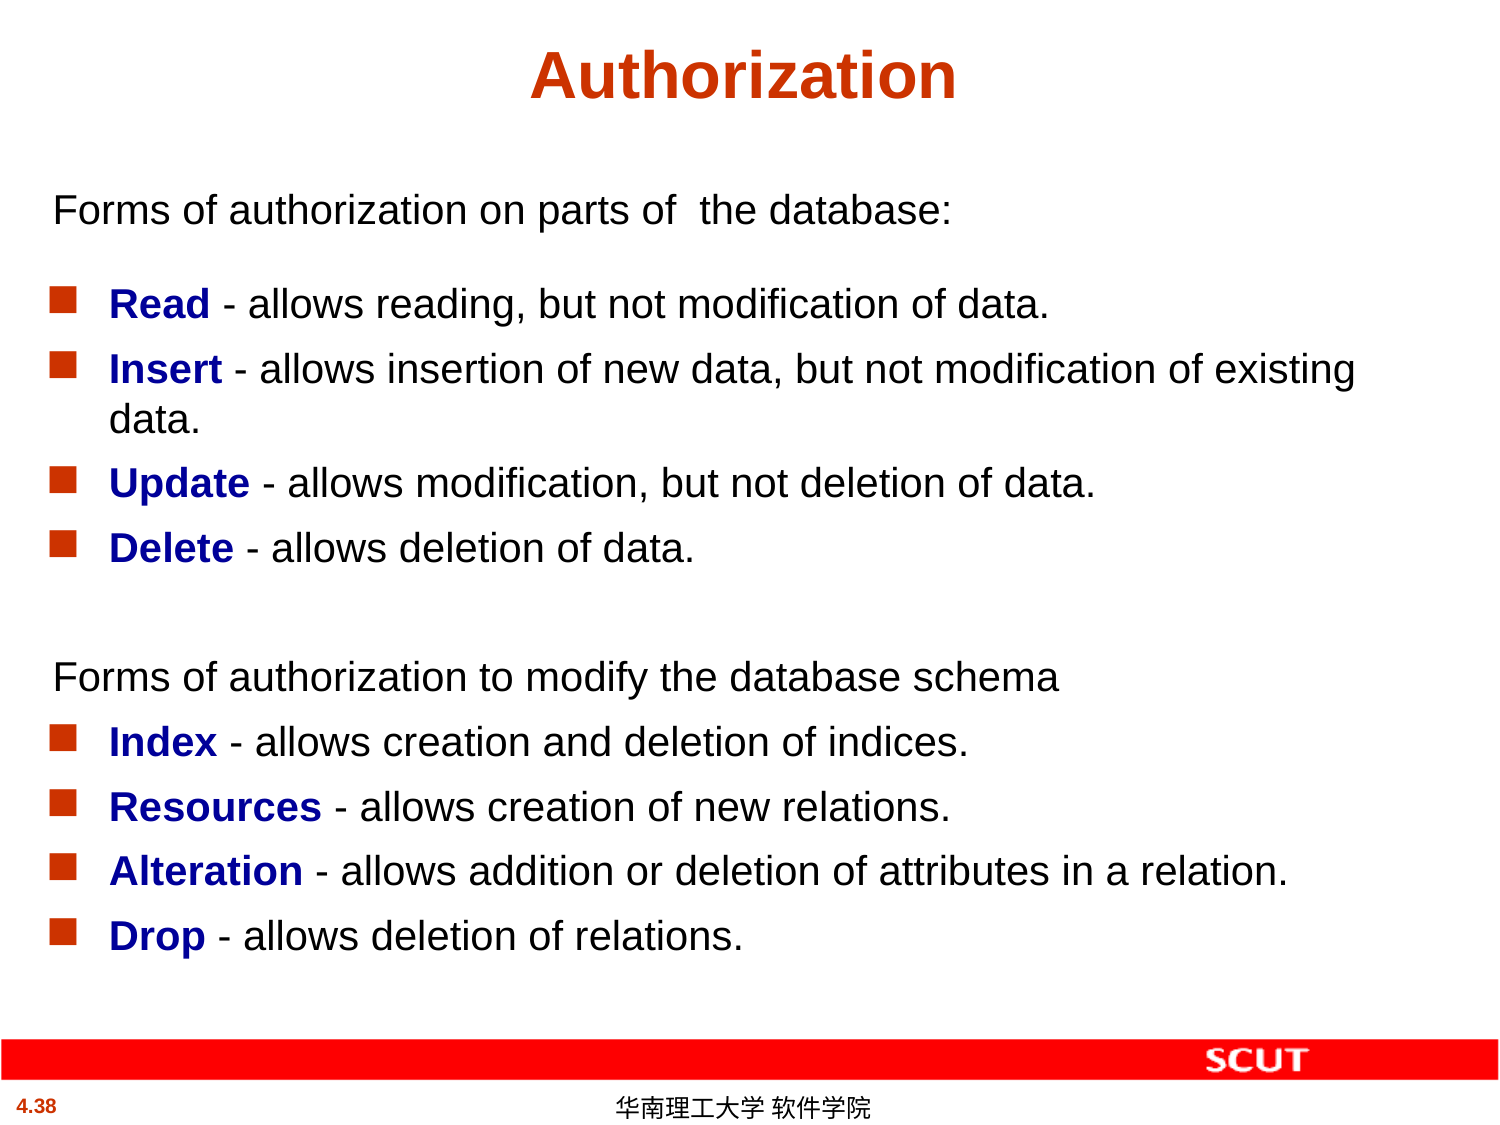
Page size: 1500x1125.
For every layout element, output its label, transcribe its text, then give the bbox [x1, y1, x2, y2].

title Authorization [37, 18, 1452, 120]
list Forms of authorization on parts of the database: Read - allows reading, but not modification of data. Insert - allows insertion of new data, but not modification of existing data. Update - allows modification, but not deletion of data. Delete - allows deletion of data. Forms of authorization to modify the database schema Index - allows creation and deletion of indices. Resources - allows creation of new relations. Alteration - allows addition or deletion of attributes in a relation. Drop - allows deletion of relations. [37, 174, 1450, 1038]
picture [0, 1038, 1500, 1083]
